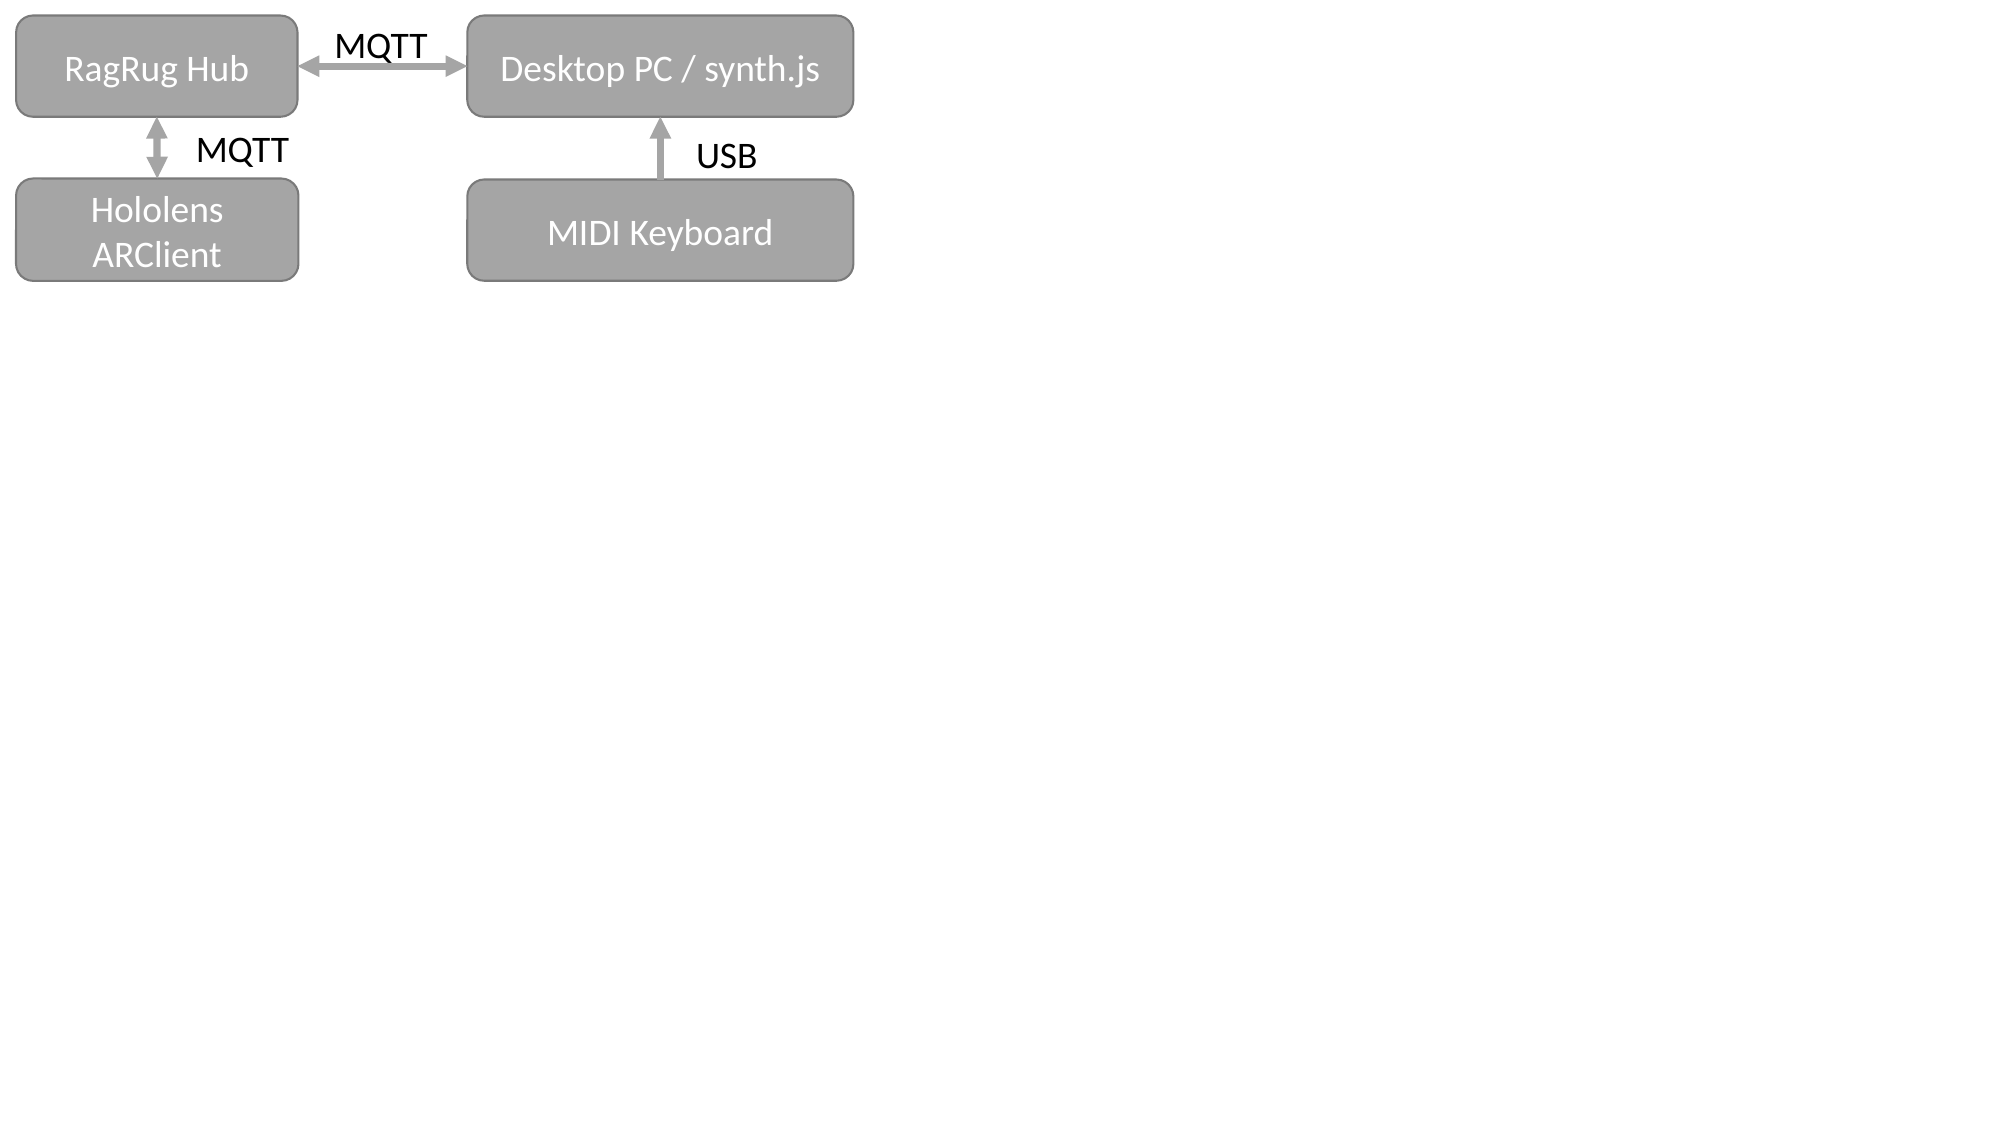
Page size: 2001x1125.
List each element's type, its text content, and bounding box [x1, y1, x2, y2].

text_box RagRug Hub [15, 14, 299, 118]
text_box Desktop PC / synth.js [466, 14, 855, 118]
text_box MIDI Keyboard [466, 178, 855, 282]
text_box USB [681, 123, 779, 184]
text_box MQTT [319, 13, 485, 74]
text_box Hololens ARClient [14, 177, 300, 282]
text_box MQTT [181, 117, 320, 178]
